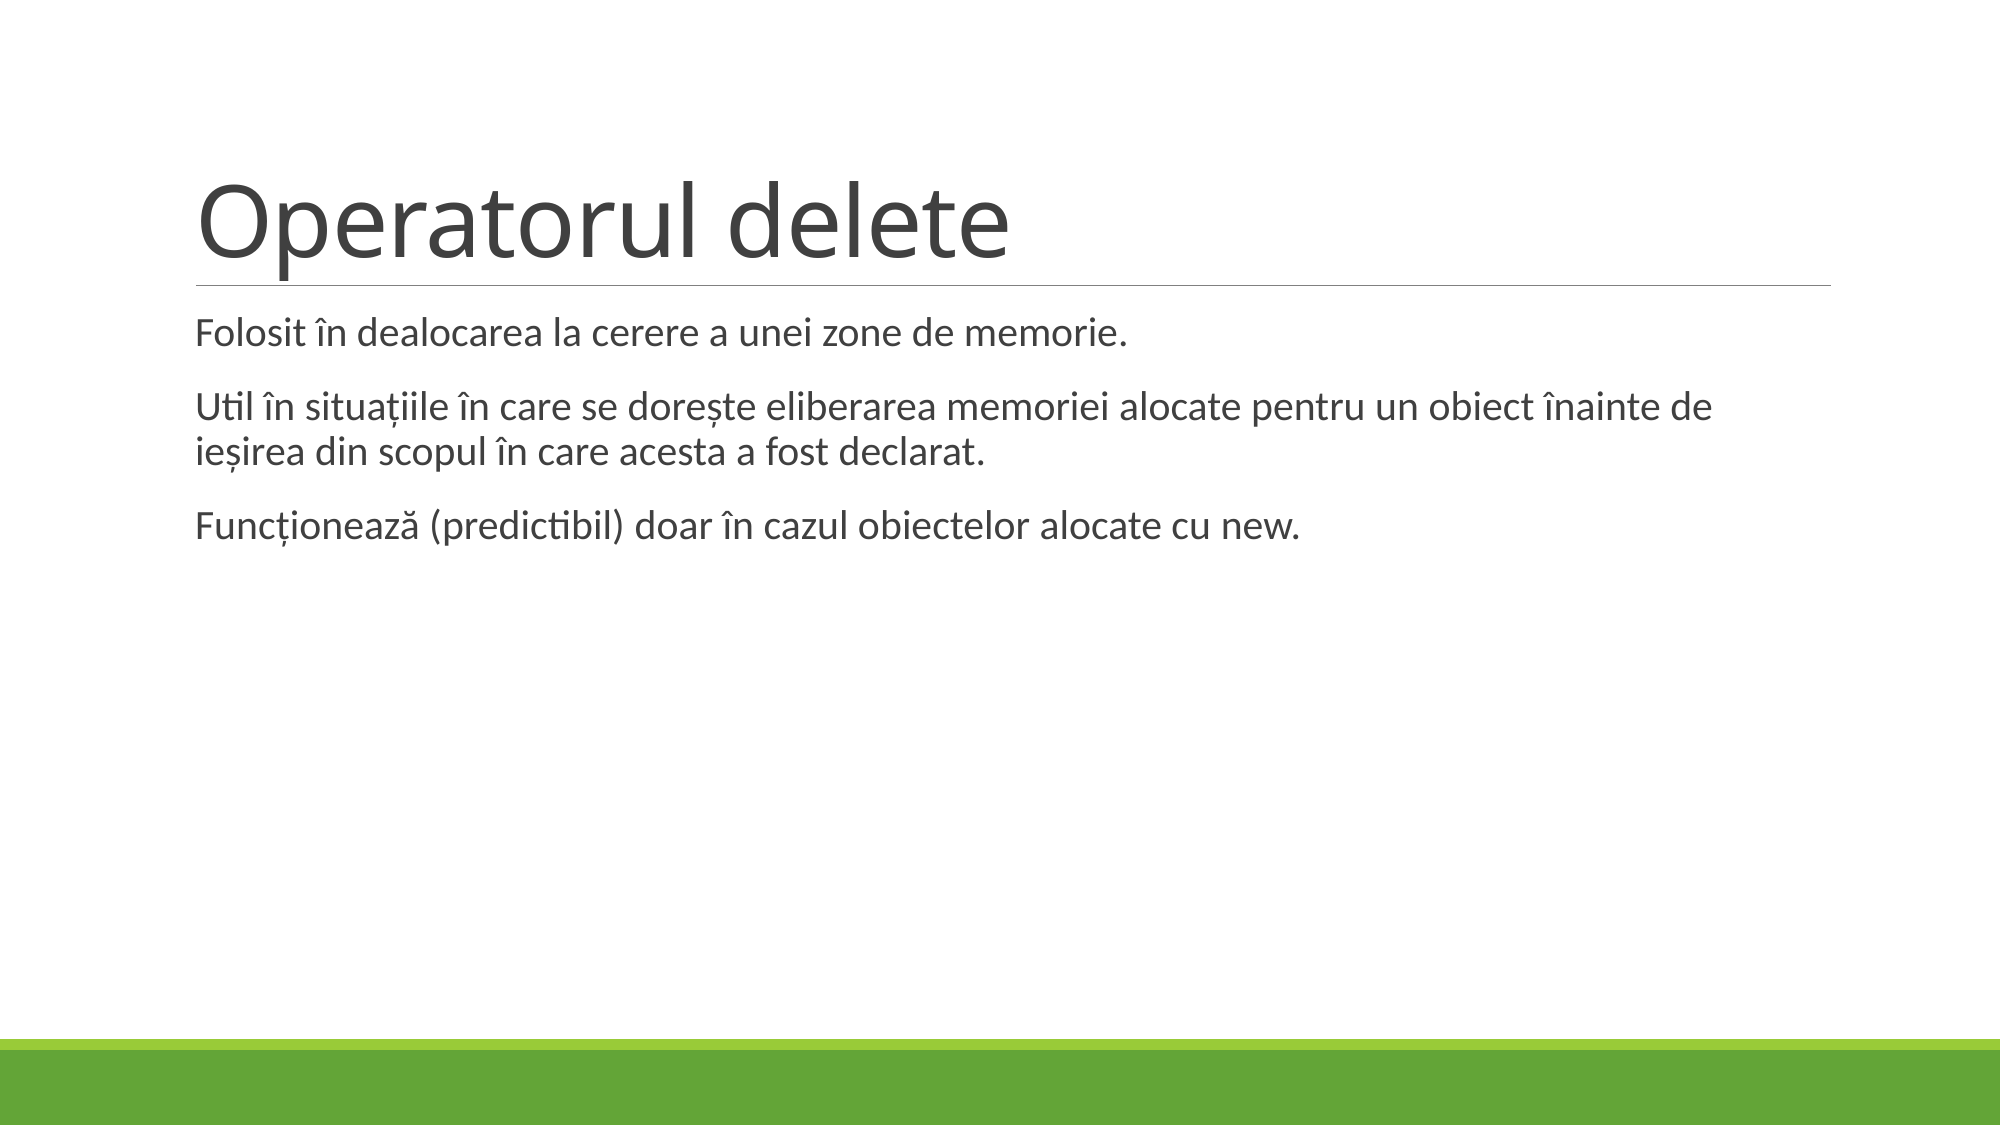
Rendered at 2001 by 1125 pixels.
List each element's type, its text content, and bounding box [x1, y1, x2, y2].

list Folosit în dealocarea la cerere a unei zone de memorie. Util în situațiile în care se dorește eliberarea memoriei alocate pentru un obiect înainte de ieșirea din scopul în care acesta a fost declarat. Funcționează (predictibil) doar în cazul obiectelor alocate cu new. [180, 302, 1830, 963]
title Operatorul delete [180, 47, 1830, 285]
